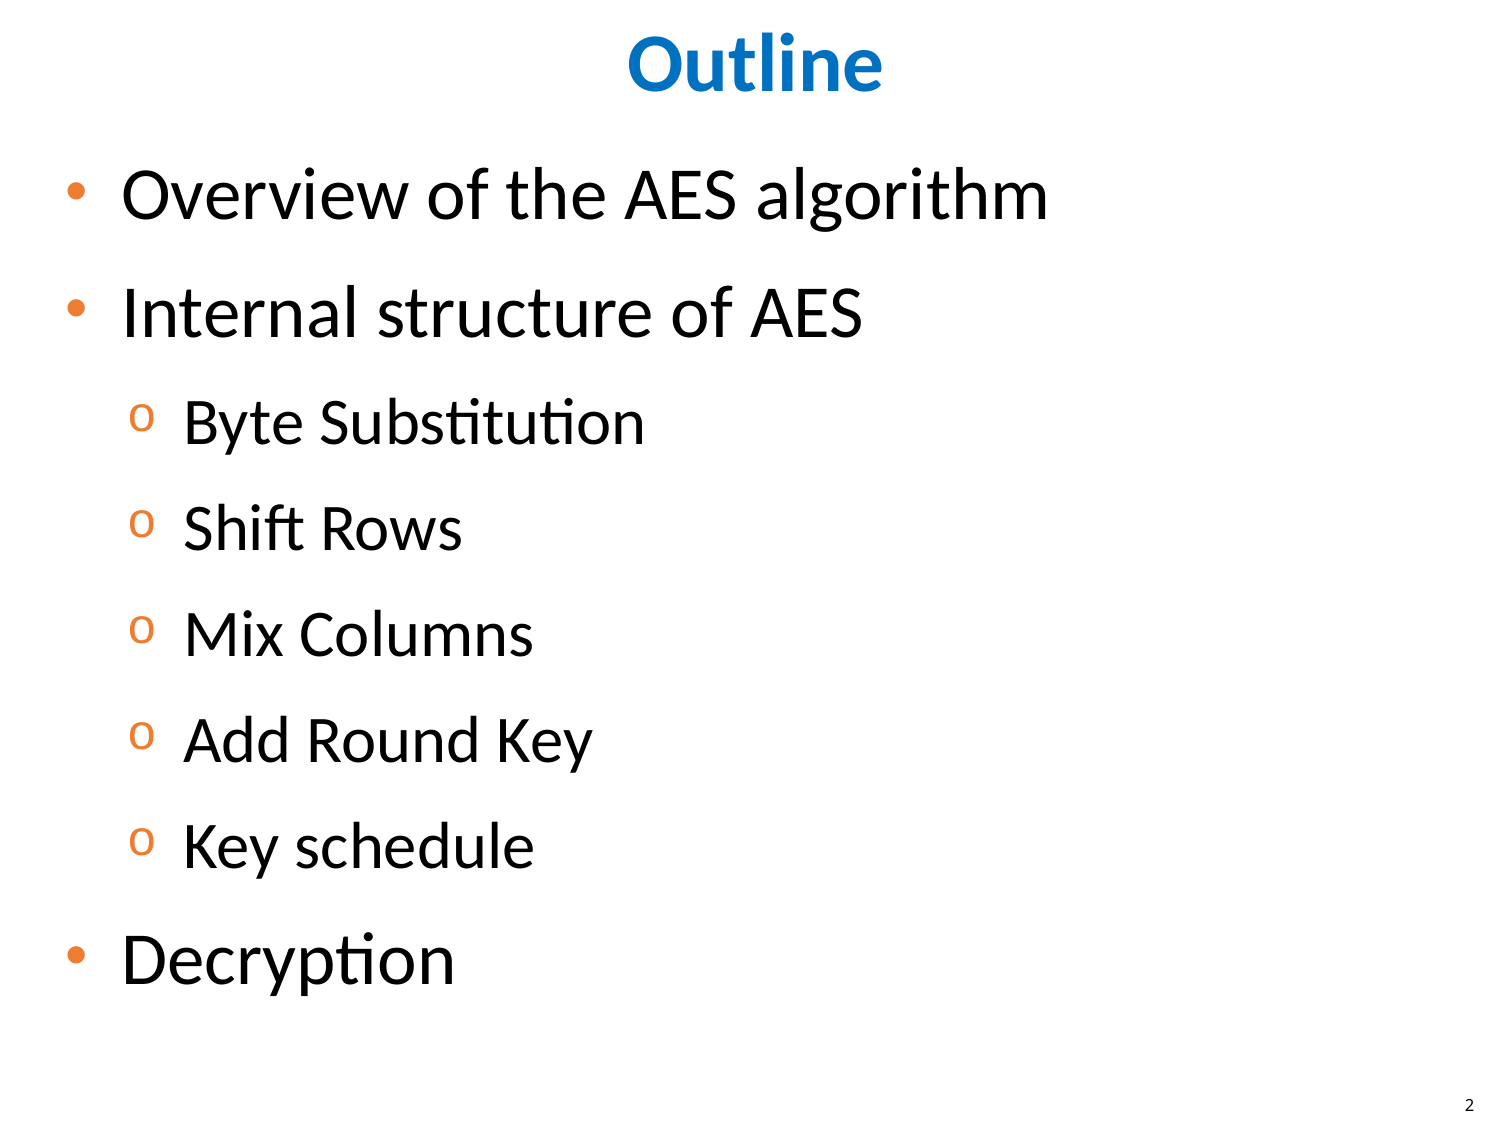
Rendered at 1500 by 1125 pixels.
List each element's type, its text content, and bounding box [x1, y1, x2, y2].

slide_number 2 [1449, 1087, 1500, 1124]
title Outline [37, 3, 1476, 113]
list Overview of the AES algorithm Internal structure of AES Byte Substitution Shift Rows Mix Columns Add Round Key Key schedule Decryption [49, 137, 1463, 1101]
